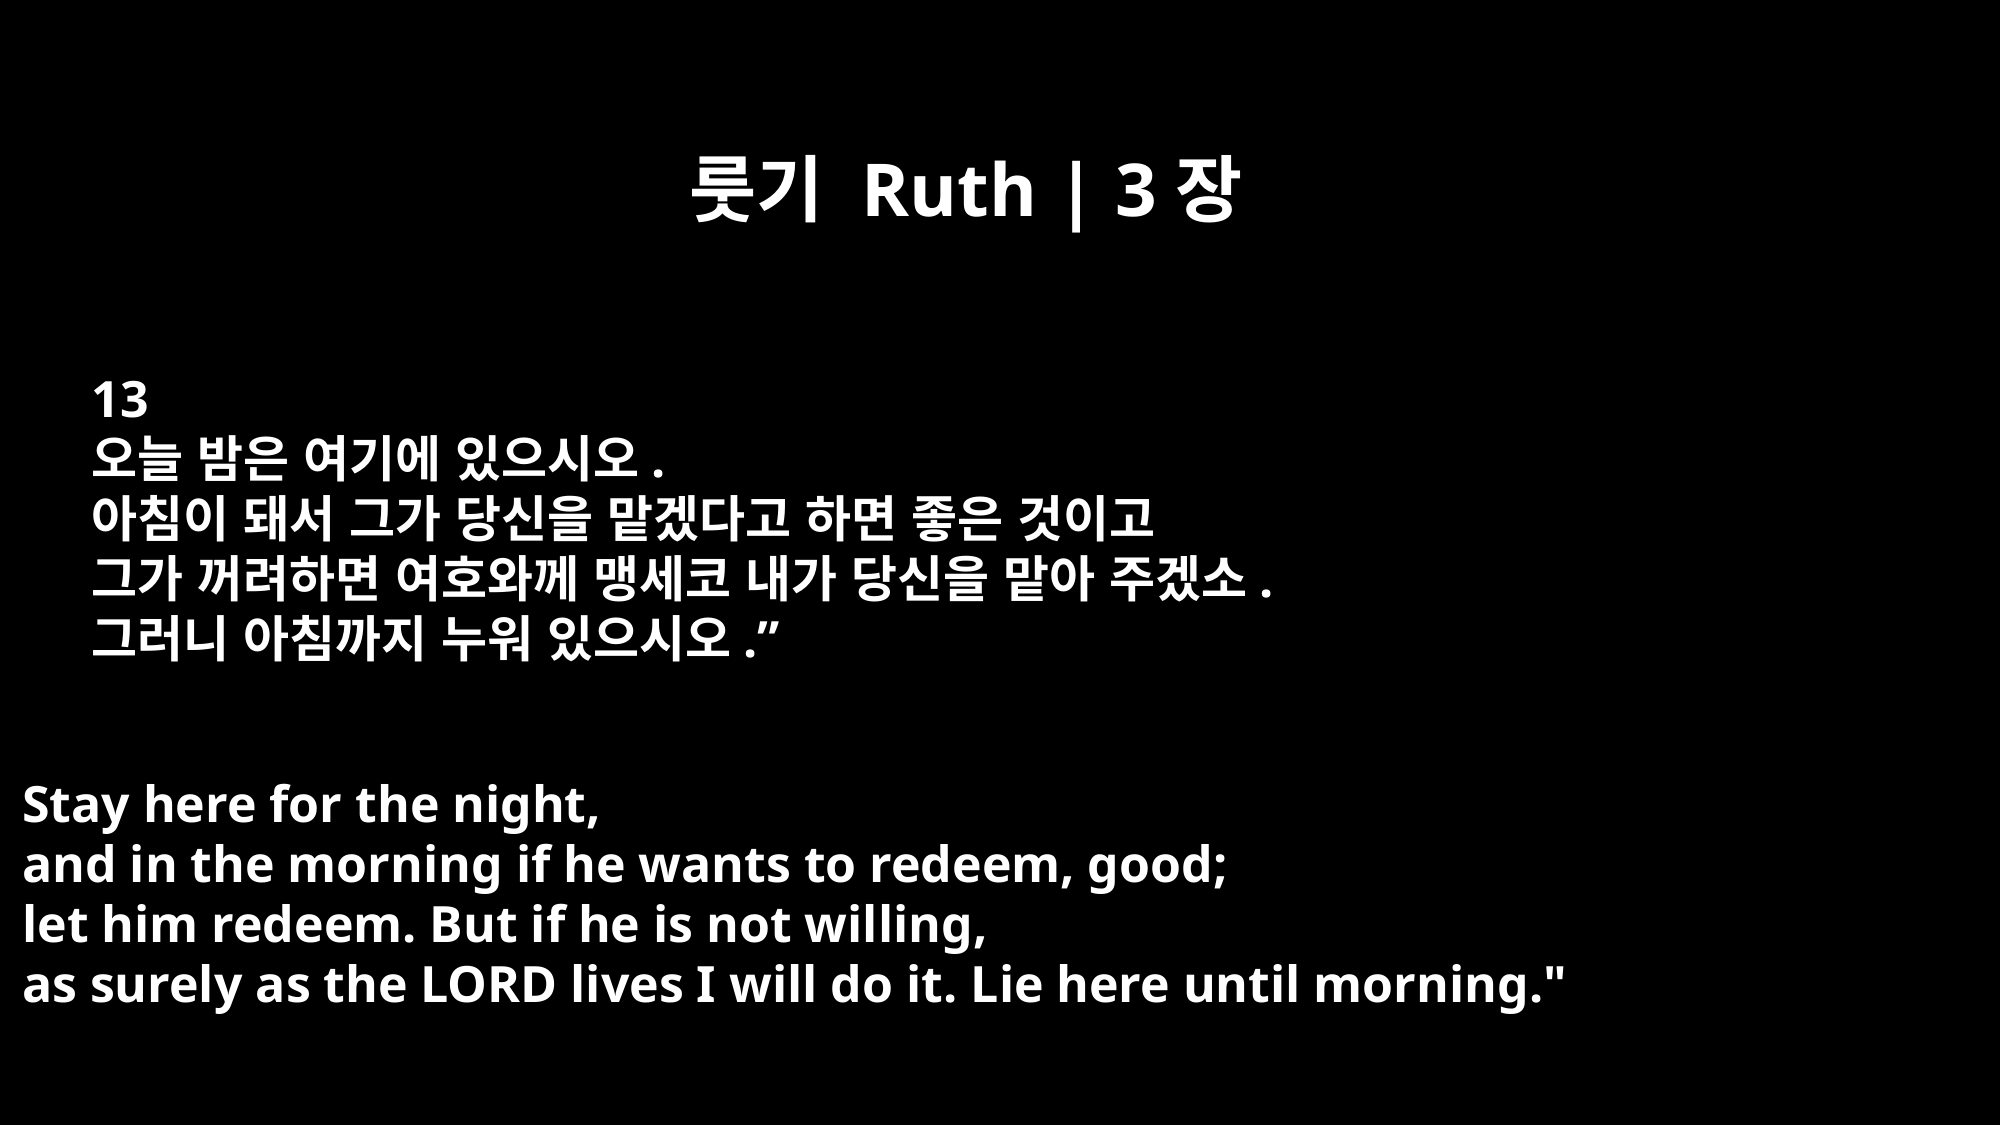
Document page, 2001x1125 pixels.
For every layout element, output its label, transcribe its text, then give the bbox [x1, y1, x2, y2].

text_box 13 오늘 밤은 여기에 있으시오. 아침이 돼서 그가 당신을 맡겠다고 하면 좋은 것이고 그가 꺼려하면 여호와께 맹세코 내가 당신을 맡아 주겠소. 그러니 아침까지 누워 있으시오.” [76, 359, 1289, 675]
text_box 룻기 Ruth | 3장 [674, 136, 1258, 239]
text_box Stay here for the night, and in the morning if he wants to redeem, good; let him redeem. But if he is not willing, as surely as the LORD lives I will do it. Lie here until morning." [7, 764, 1583, 1020]
